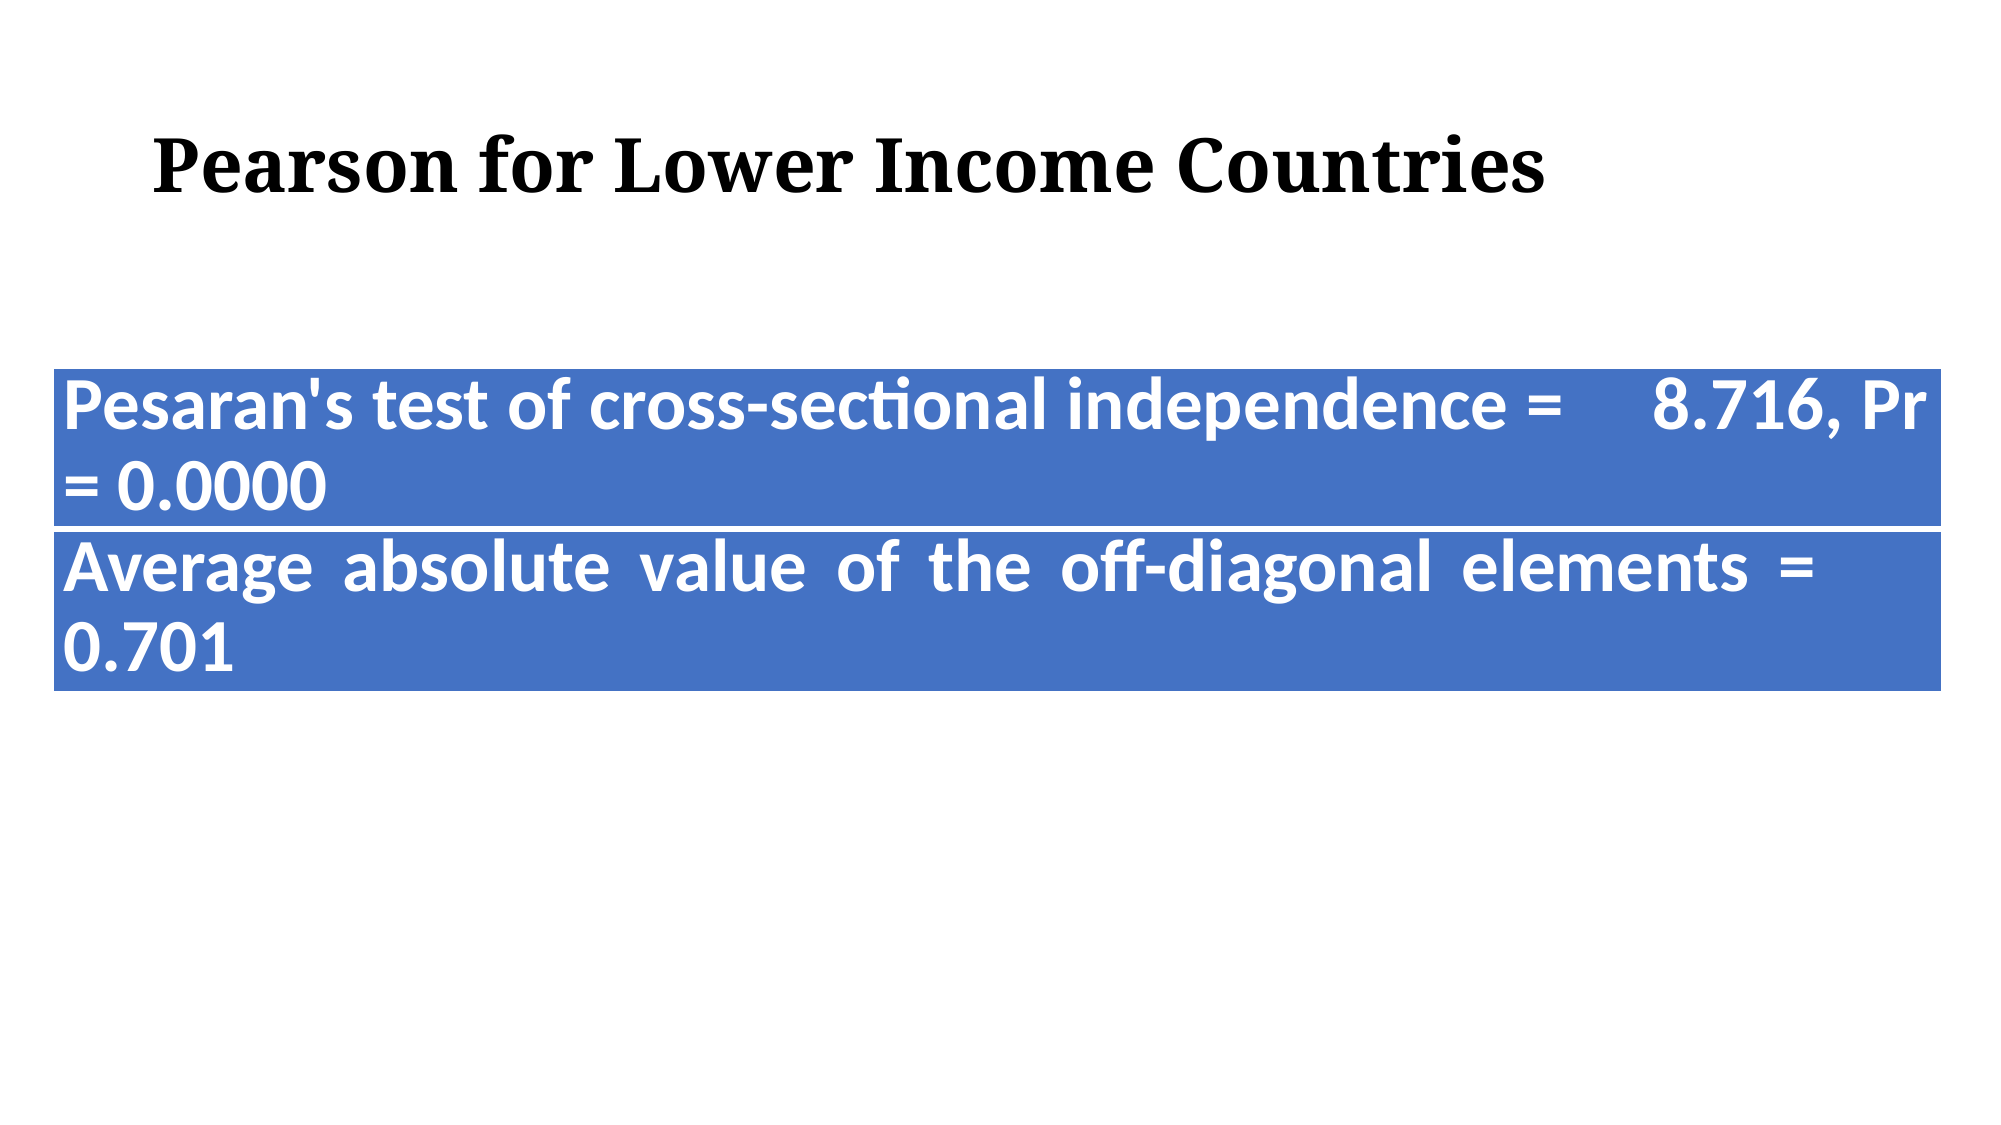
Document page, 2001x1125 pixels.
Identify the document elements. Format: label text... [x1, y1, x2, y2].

table_header Pesaran's test of cross-sectional independence = 8.716, Pr = 0.0000 [54, 369, 1941, 526]
table_cell Average absolute value of the off-diagonal elements = 0.701 [54, 532, 1941, 691]
title Pearson for Lower Income Countries [137, 59, 1863, 278]
